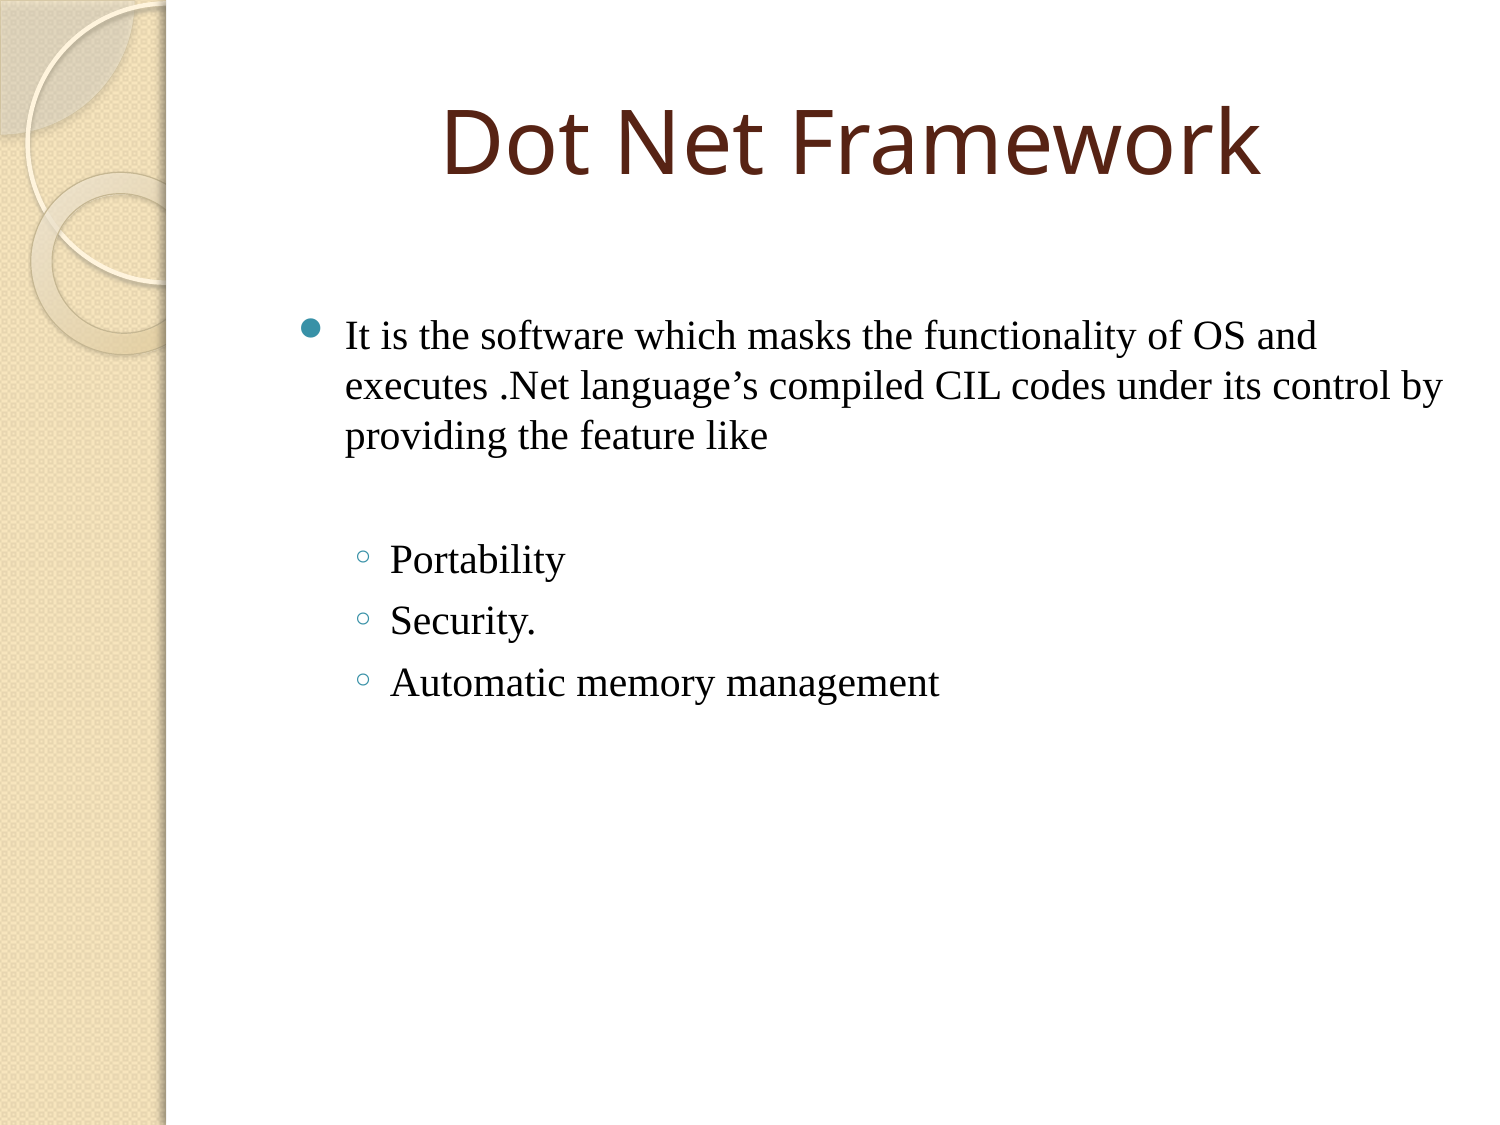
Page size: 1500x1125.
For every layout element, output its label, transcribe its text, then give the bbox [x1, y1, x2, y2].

list It is the software which masks the functionality of OS and executes .Net language’s compiled CIL codes under its control by providing the feature like Portability Security. Automatic memory management [270, 299, 1500, 1088]
title Dot Net Framework [235, 45, 1466, 233]
